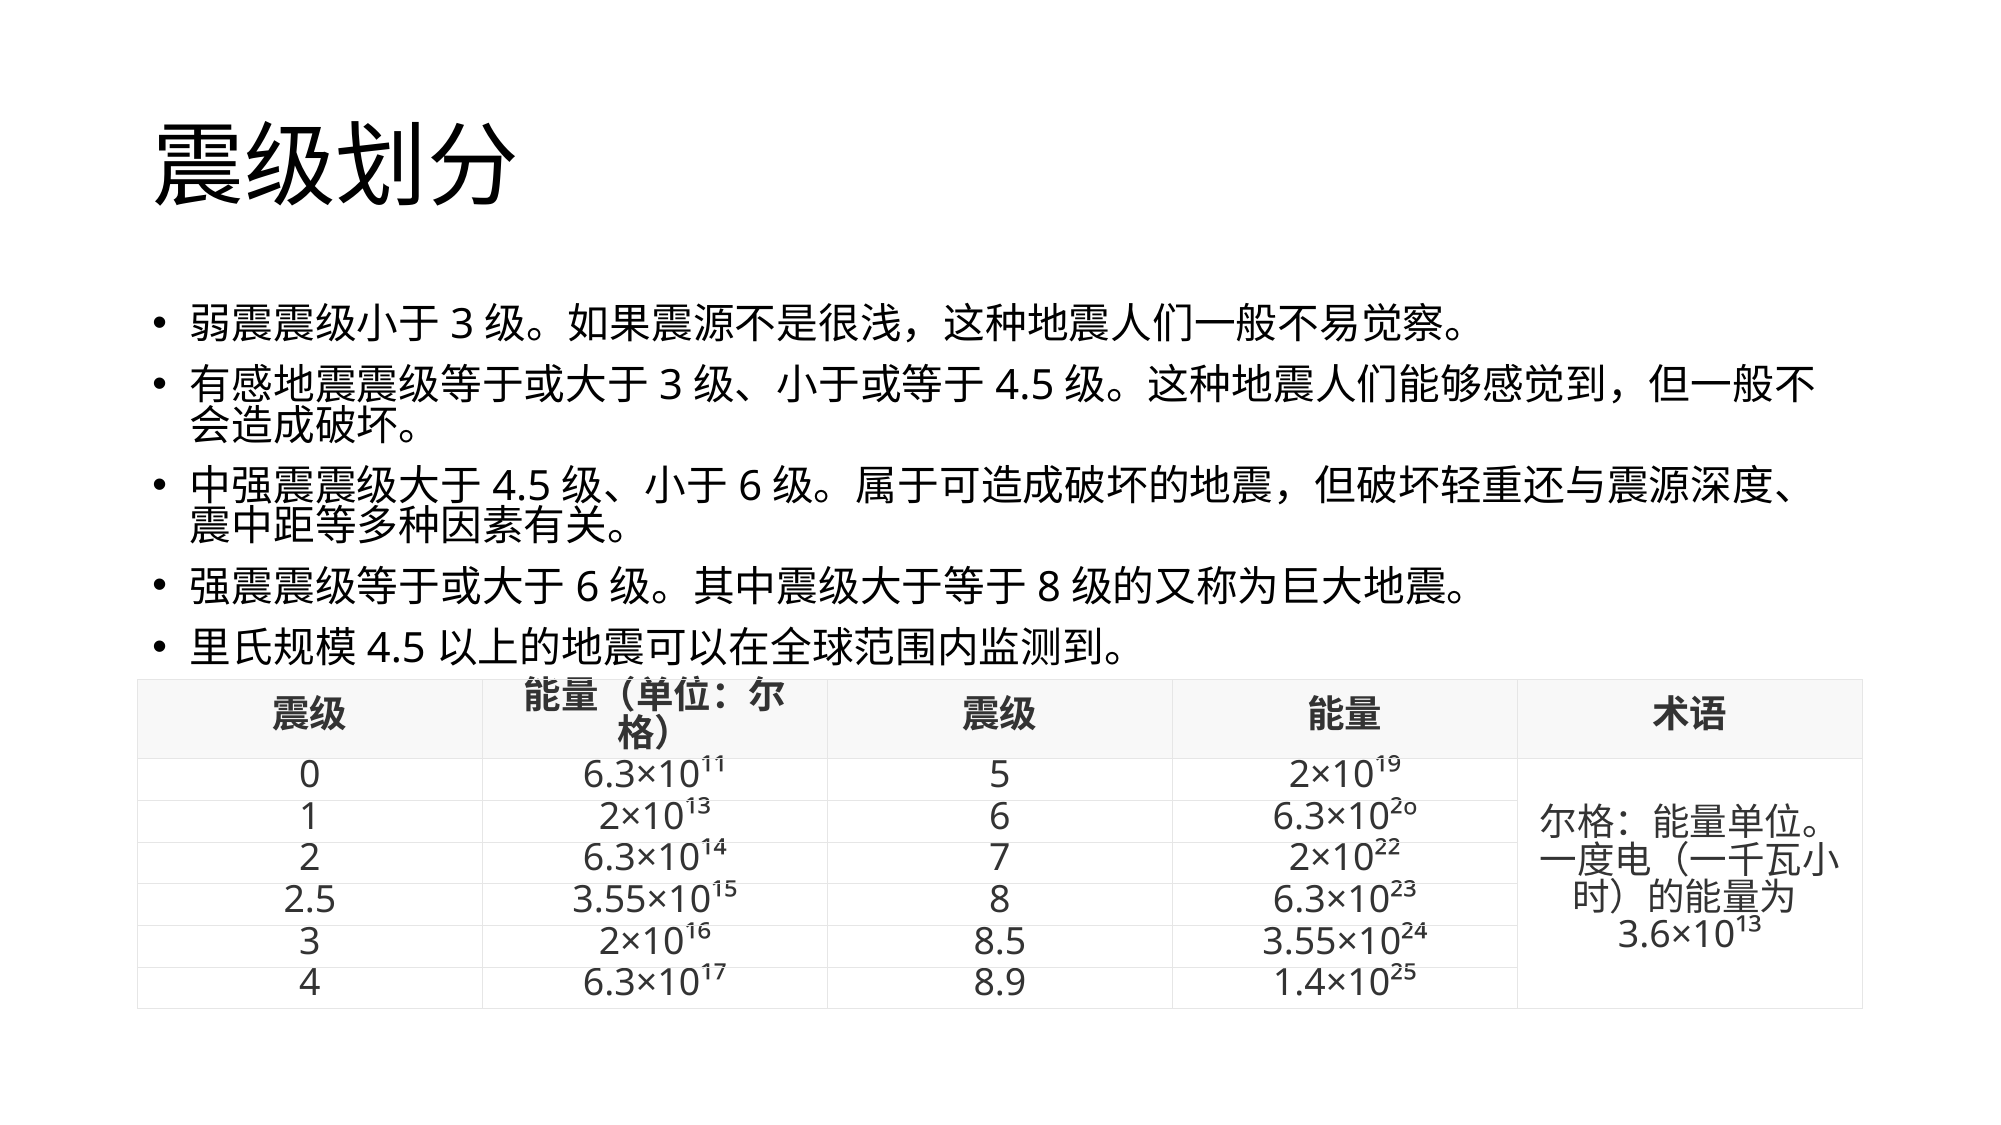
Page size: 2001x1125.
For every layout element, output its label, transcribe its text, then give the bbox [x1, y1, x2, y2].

table_cell 8.5 [828, 926, 1172, 967]
table_cell 6 [828, 801, 1172, 842]
table_cell 5 [828, 759, 1172, 800]
table_cell 2×10¹³ [483, 801, 827, 842]
table_cell 6.3×10¹⁴ [483, 843, 827, 883]
table_cell 2×10¹⁹ [1173, 759, 1517, 800]
table_cell 4 [138, 968, 482, 1008]
table_cell 1.4×10²⁵ [1173, 968, 1517, 1008]
table_cell 3.55×10²⁴ [1173, 926, 1517, 967]
table_cell 尔格：能量单位。一度电（一千瓦小时）的能量为3.6×10¹³ [1518, 759, 1862, 1008]
list 弱震震级小于3级。如果震源不是很浅，这种地震人们一般不易觉察。 有感地震震级等于或大于3级、小于或等于4.5级。这种地震人们能够感觉到，但一般不会造成破坏。 中强震震级大于4.5级、小于6级。属于可造成破坏的地震，但破坏轻重还与震源深度、震中距等多种因素有关。 强震震级等于或大于6级。其中震级大于等于8级的又称为巨大地震。 里氏规模4.5以上的地震可以在全球范围内监测到。 [137, 299, 1863, 679]
table_cell 8 [828, 884, 1172, 925]
table_cell 1 [138, 801, 482, 842]
table_header 震级 [828, 680, 1172, 758]
table_cell 2×10¹⁶ [483, 926, 827, 967]
table_cell 2×10²² [1173, 843, 1517, 883]
table_header 能量 [1173, 680, 1517, 758]
table_cell 3.55×10¹⁵ [483, 884, 827, 925]
table_cell 8.9 [828, 968, 1172, 1008]
table_header 震级 [138, 680, 482, 758]
list 弱震震级小于3级。如果震源不是很浅，这种地震人们一般不易觉察。 有感地震震级等于或大于3级、小于或等于4.5级。这种地震人们能够感觉到，但一般不会造成破坏。 中强震震级大于4.5级、小于6级。属于可造成破坏的地震，但破坏轻重还与震源深度、震中距等多种因素有关。 强震震级等于或大于6级。其中震级大于等于8级的又称为巨大地震。 里氏规模4.5以上的地震可以在全球范围内监测到。 [137, 1009, 1863, 1014]
table_cell 6.3×10²³ [1173, 884, 1517, 925]
table_cell 6.3×10²º [1173, 801, 1517, 842]
table_header 能量（单位：尔格） [483, 680, 827, 758]
table_cell 2.5 [138, 884, 482, 925]
title 震级划分 [137, 59, 1863, 278]
table_cell 0 [138, 759, 482, 800]
table_cell 2 [138, 843, 482, 883]
table_cell 6.3×10¹¹ [483, 759, 827, 800]
table_header 术语 [1518, 680, 1862, 758]
table_cell 6.3×10¹⁷ [483, 968, 827, 1008]
table_cell 3 [138, 926, 482, 967]
table_cell 7 [828, 843, 1172, 883]
